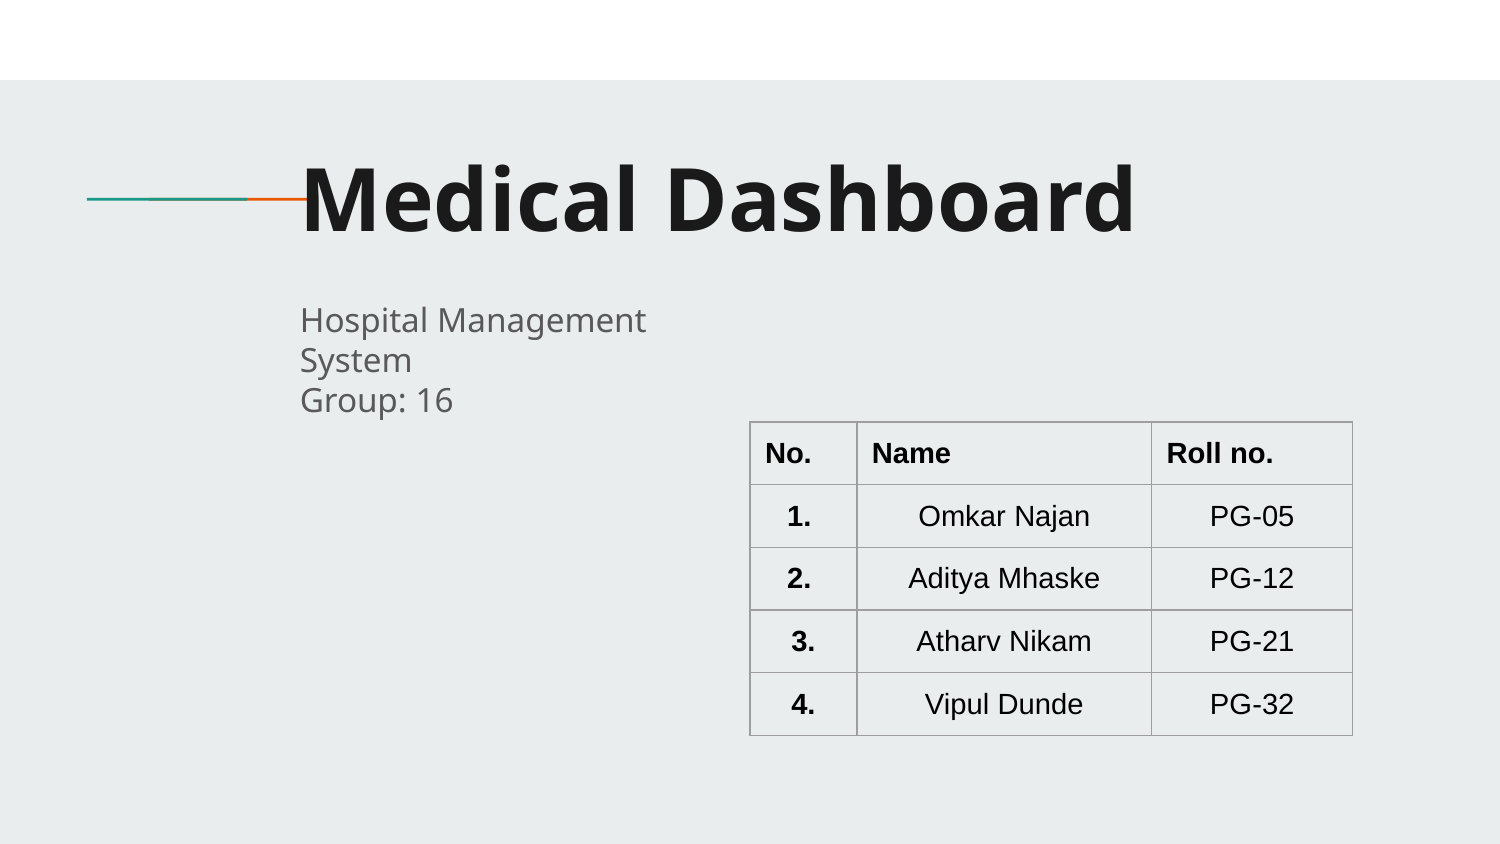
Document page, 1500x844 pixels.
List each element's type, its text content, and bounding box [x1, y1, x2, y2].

table_header No. [751, 423, 856, 484]
table_cell Omkar Najan [858, 485, 1151, 547]
subtitle Hospital Management System Group: 16 [284, 283, 759, 400]
title Medical Dashboard [284, 128, 1195, 284]
table_cell Aditya Mhaske [858, 548, 1151, 609]
table_cell 3. [751, 611, 856, 672]
table_cell 4. [751, 673, 856, 735]
table_cell PG-21 [1152, 611, 1352, 672]
table_header Roll no. [1152, 423, 1352, 484]
table_cell 2. [751, 548, 856, 609]
table_cell 1. [751, 485, 856, 547]
table_cell PG-12 [1152, 548, 1352, 609]
table_cell Vipul Dunde [858, 673, 1151, 735]
table_header Name [858, 423, 1151, 484]
table_cell Atharv Nikam [858, 611, 1151, 672]
table_cell PG-32 [1152, 673, 1352, 735]
table_cell PG-05 [1152, 485, 1352, 547]
